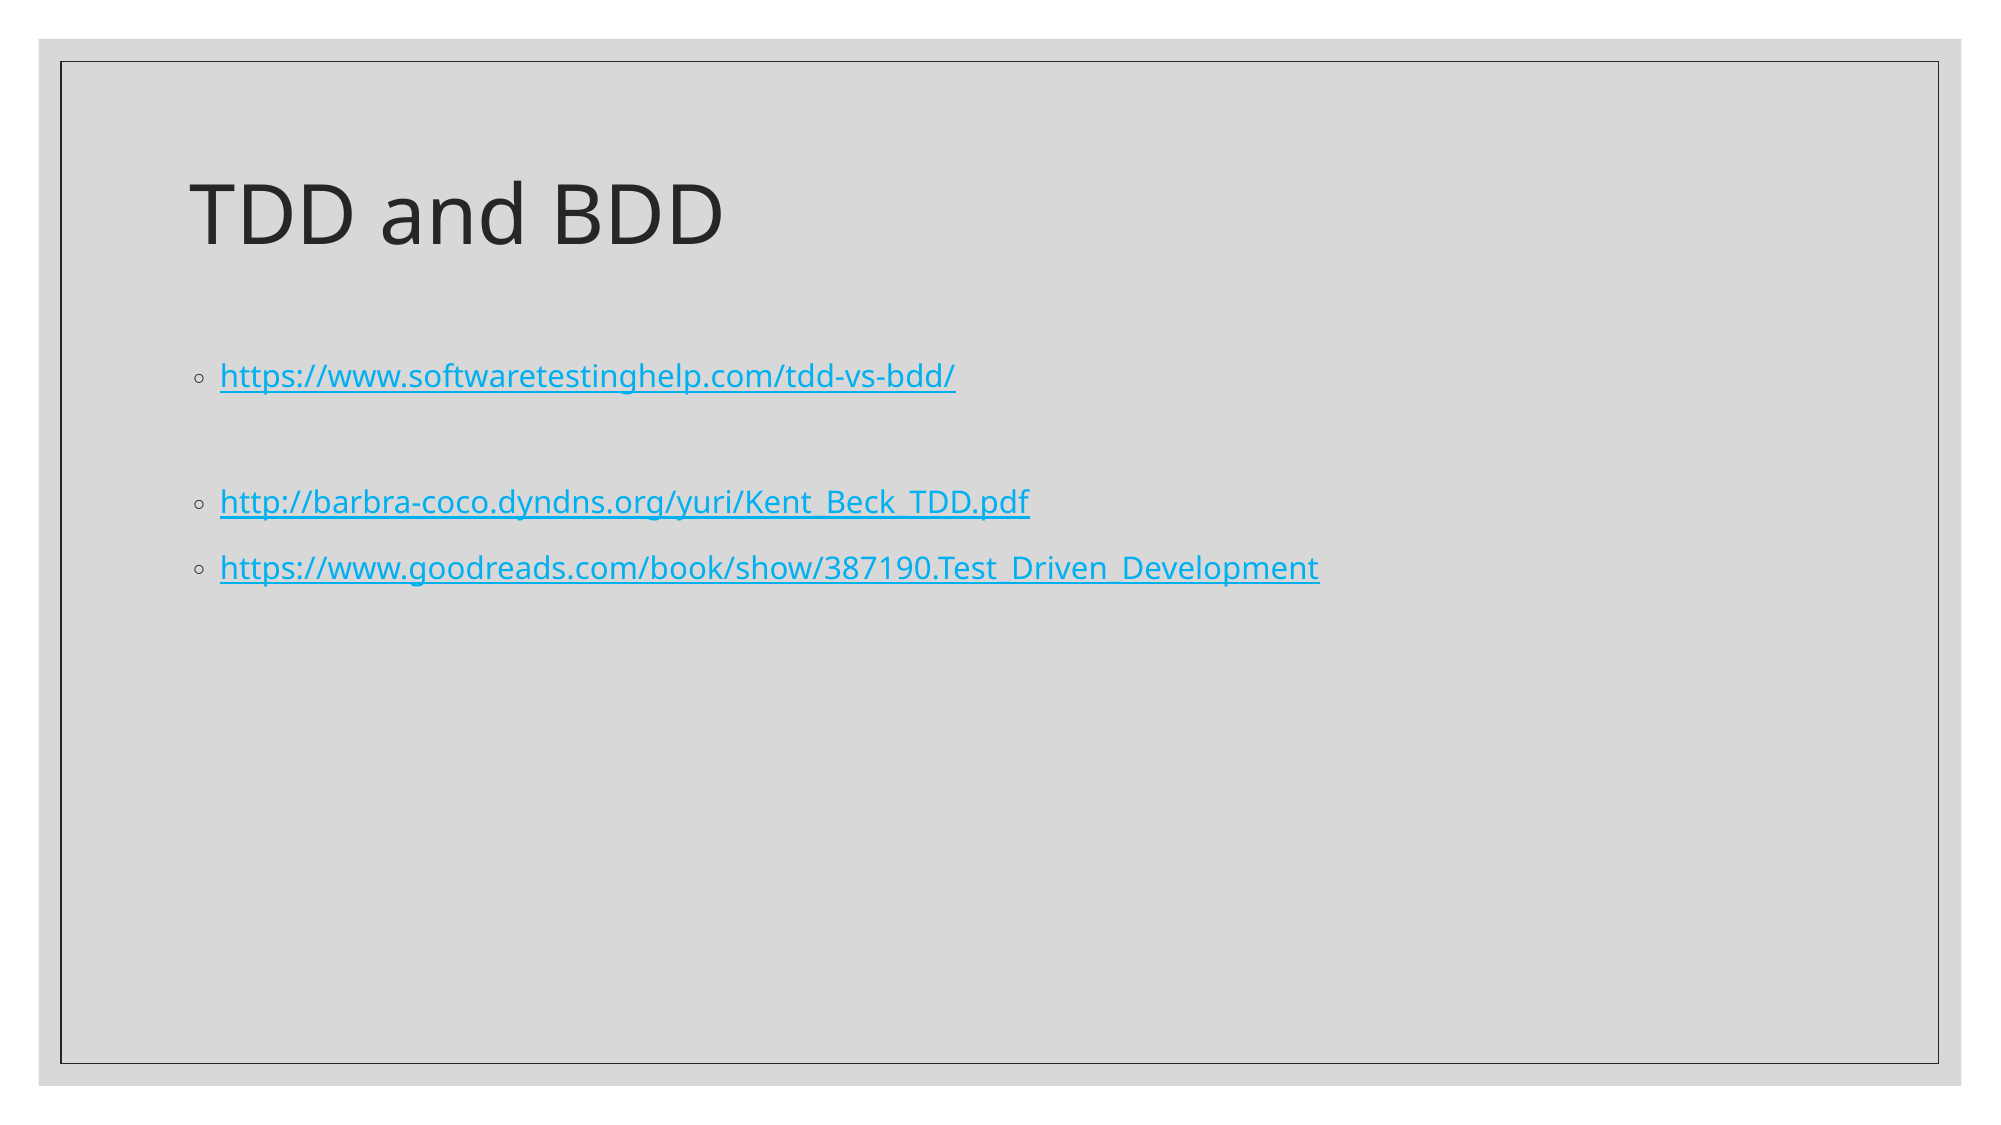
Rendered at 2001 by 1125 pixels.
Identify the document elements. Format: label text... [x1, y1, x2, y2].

title TDD and BDD [174, 105, 1825, 331]
list https://www.softwaretestinghelp.com/tdd-vs-bdd/ http://barbra-coco.dyndns.org/yuri/Kent_Beck_TDD.pdf https://www.goodreads.com/book/show/387190.Test_Driven_Development [174, 345, 1825, 977]
